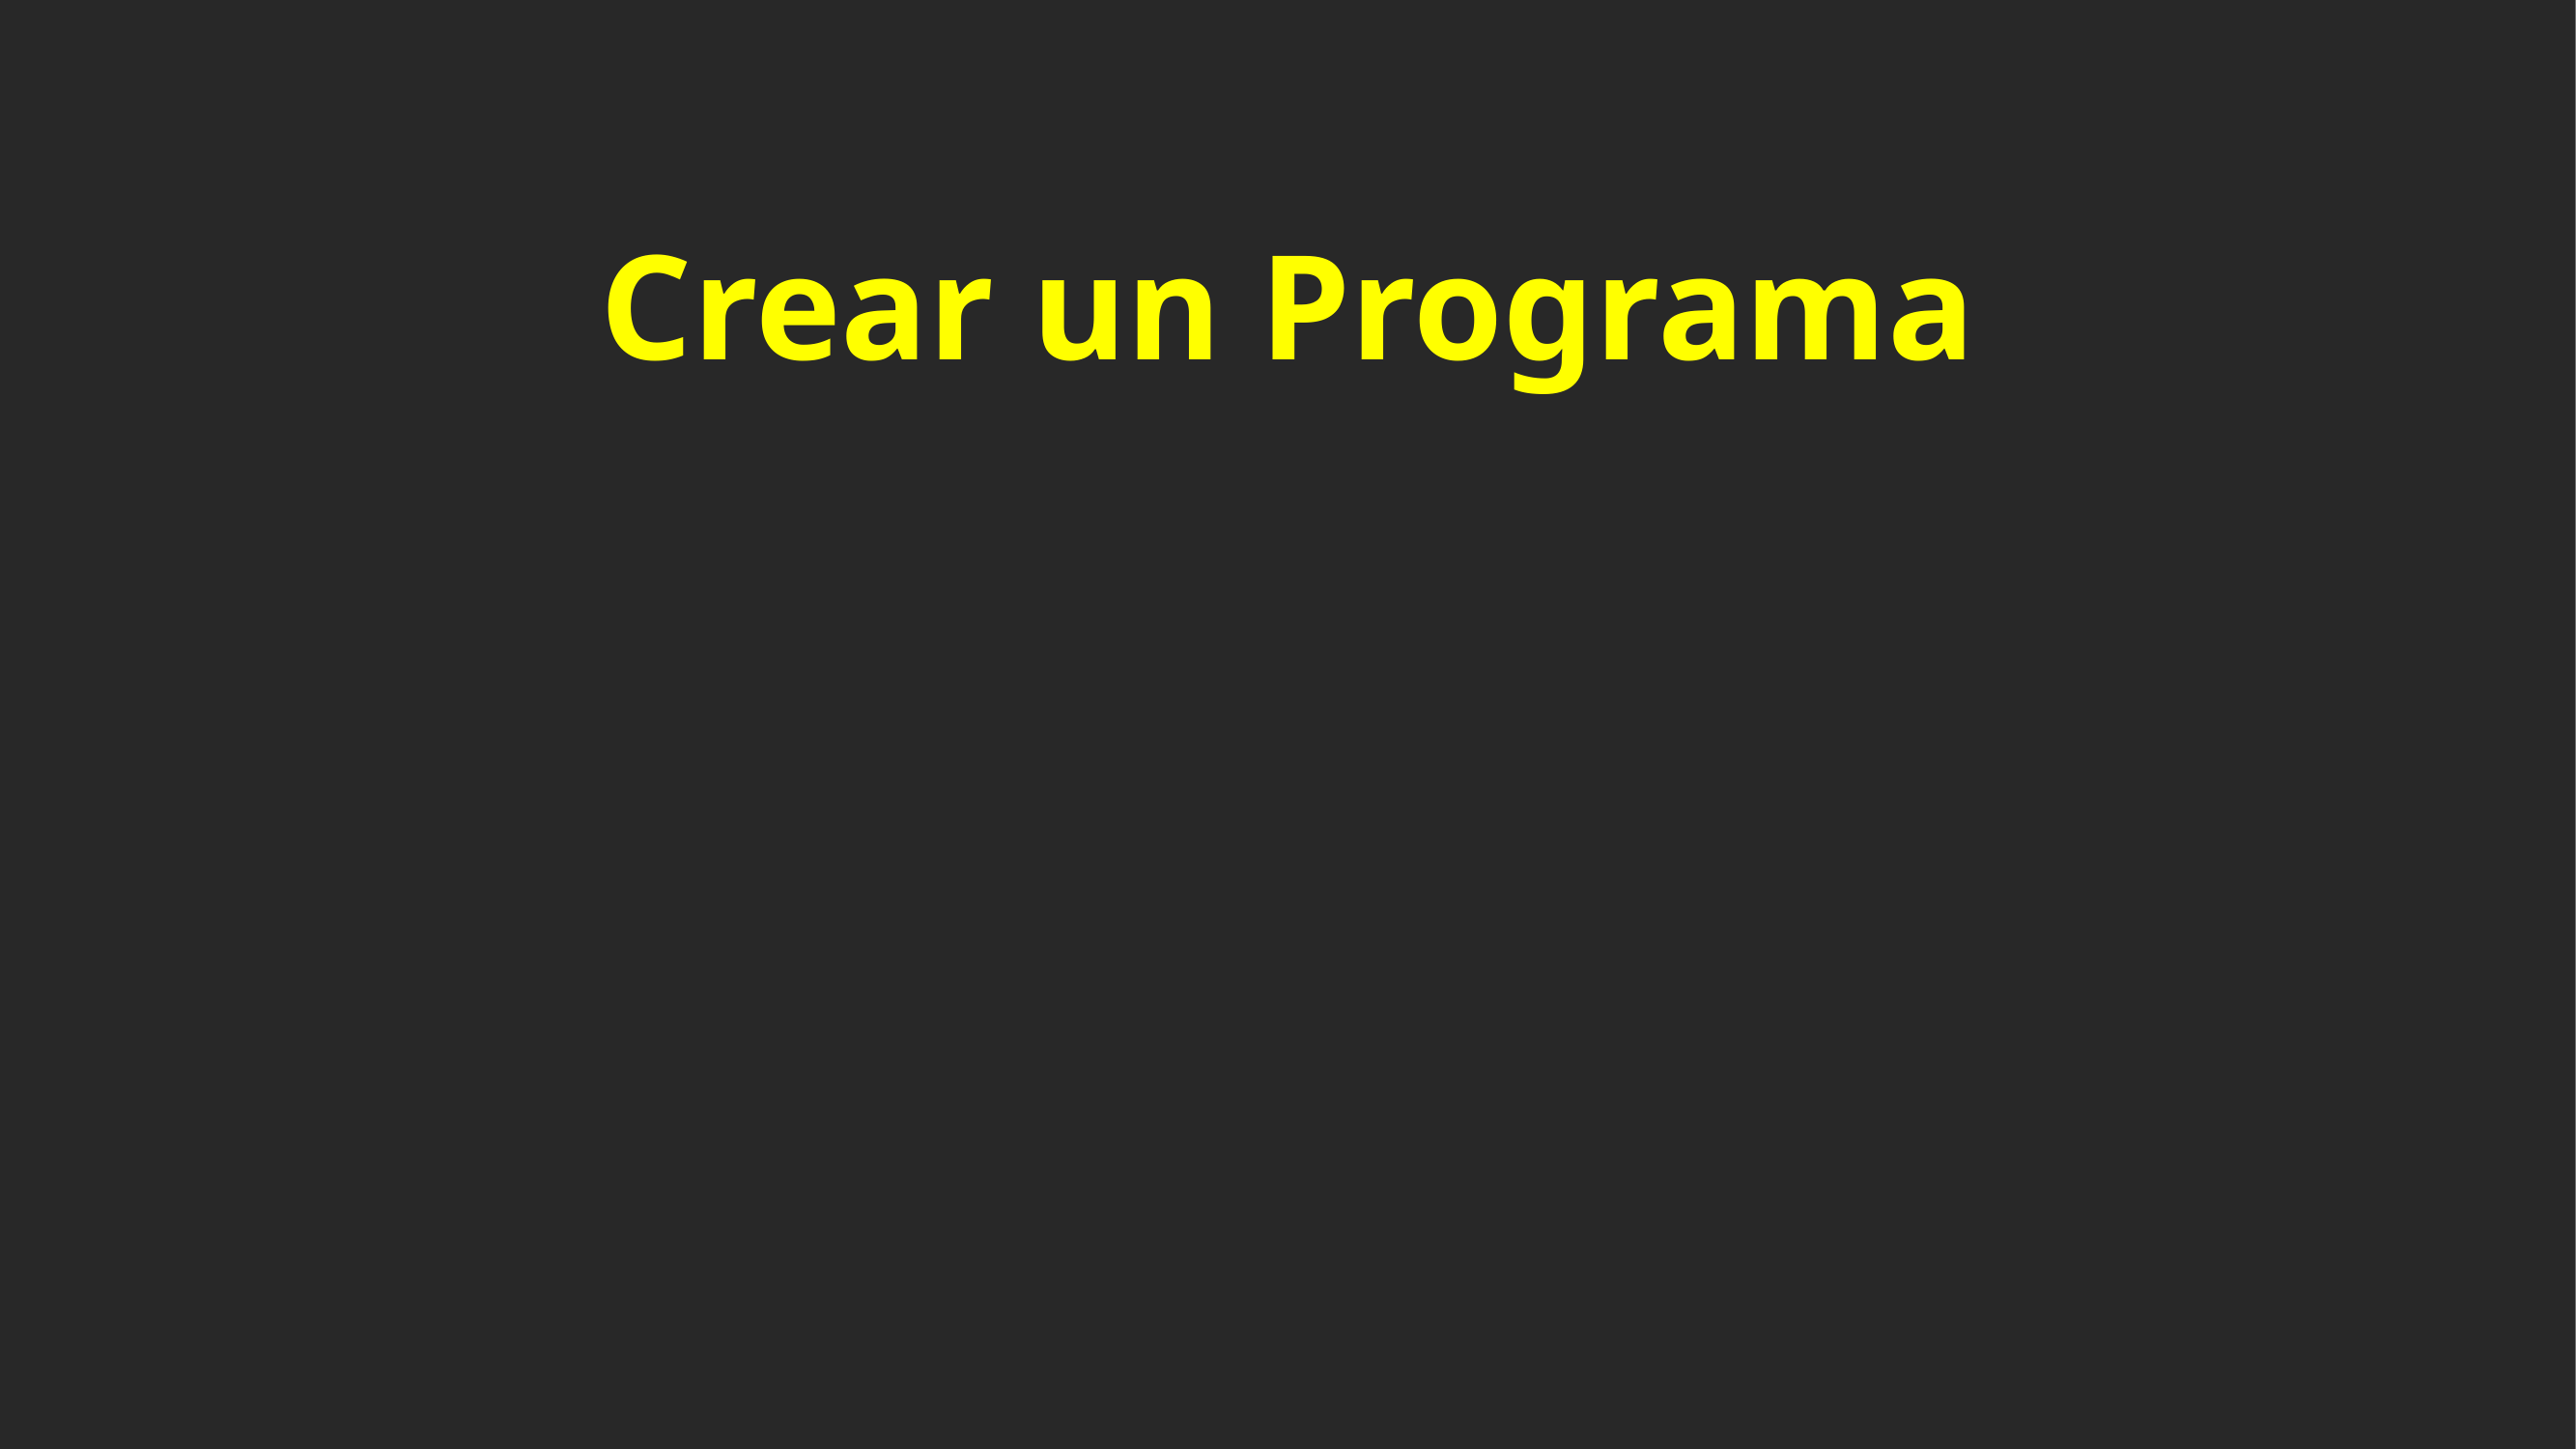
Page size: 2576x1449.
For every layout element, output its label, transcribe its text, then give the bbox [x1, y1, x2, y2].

title Crear un Programa [128, 202, 2448, 397]
